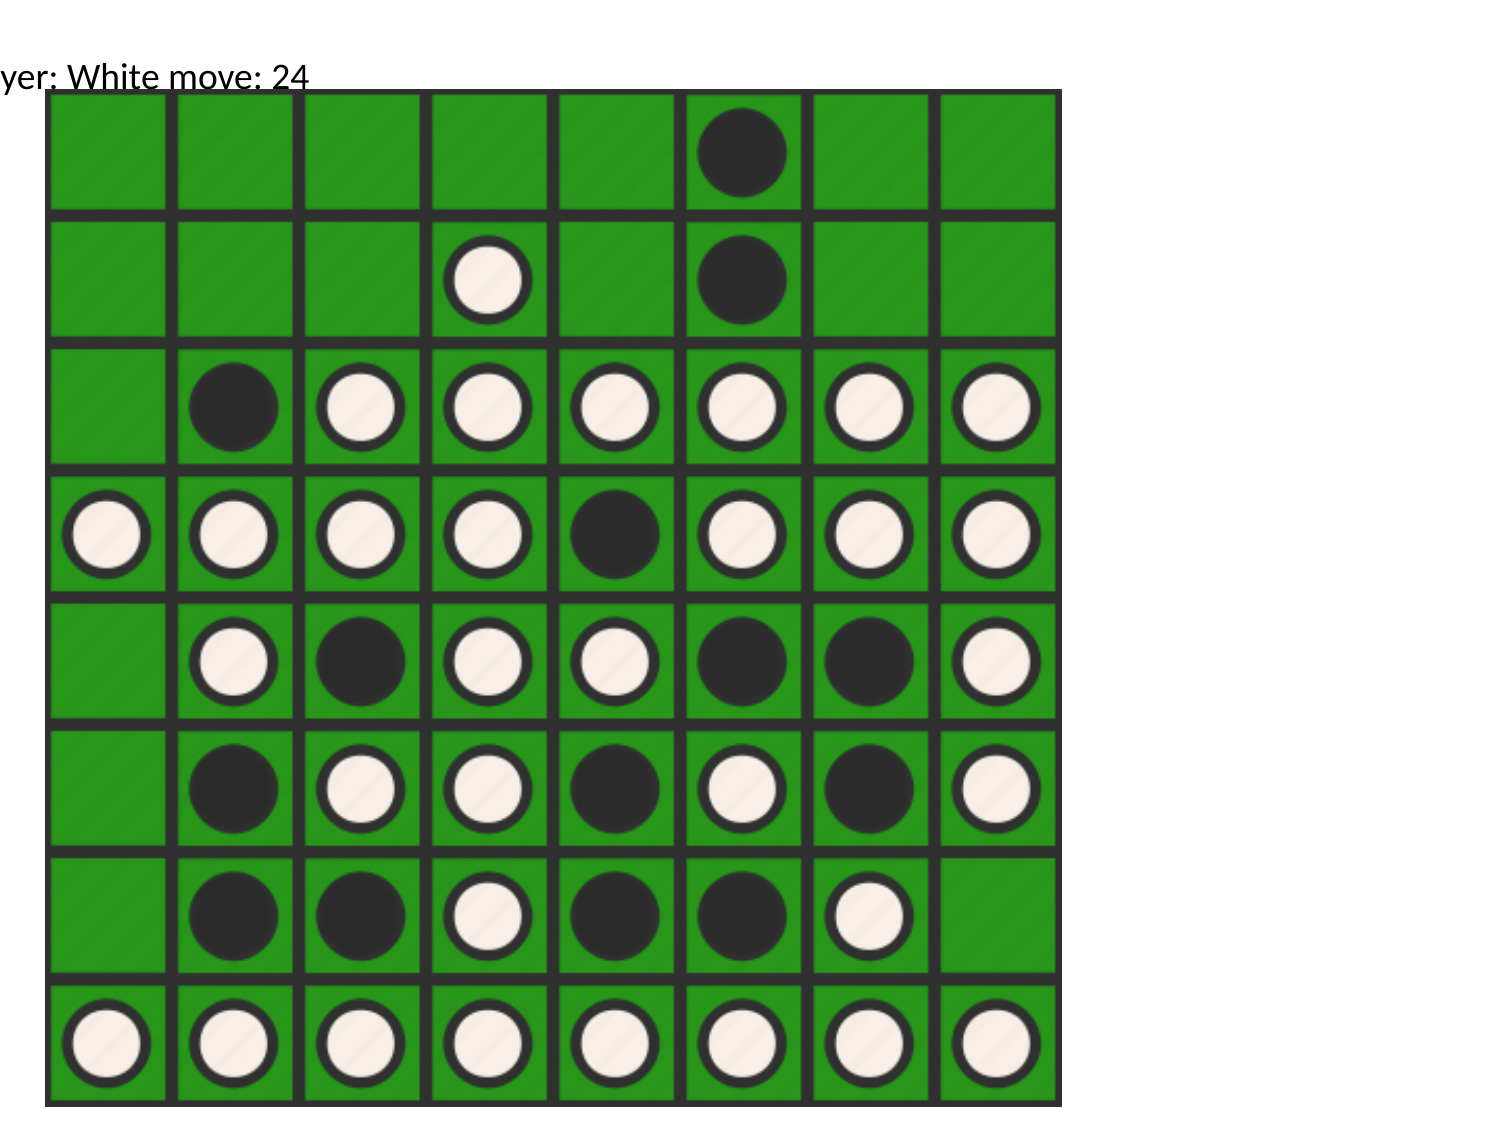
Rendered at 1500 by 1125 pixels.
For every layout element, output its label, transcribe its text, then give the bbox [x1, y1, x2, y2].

text_box turn: 42 player: White move: 24 [0, 44, 325, 105]
picture [44, 89, 1062, 1107]
